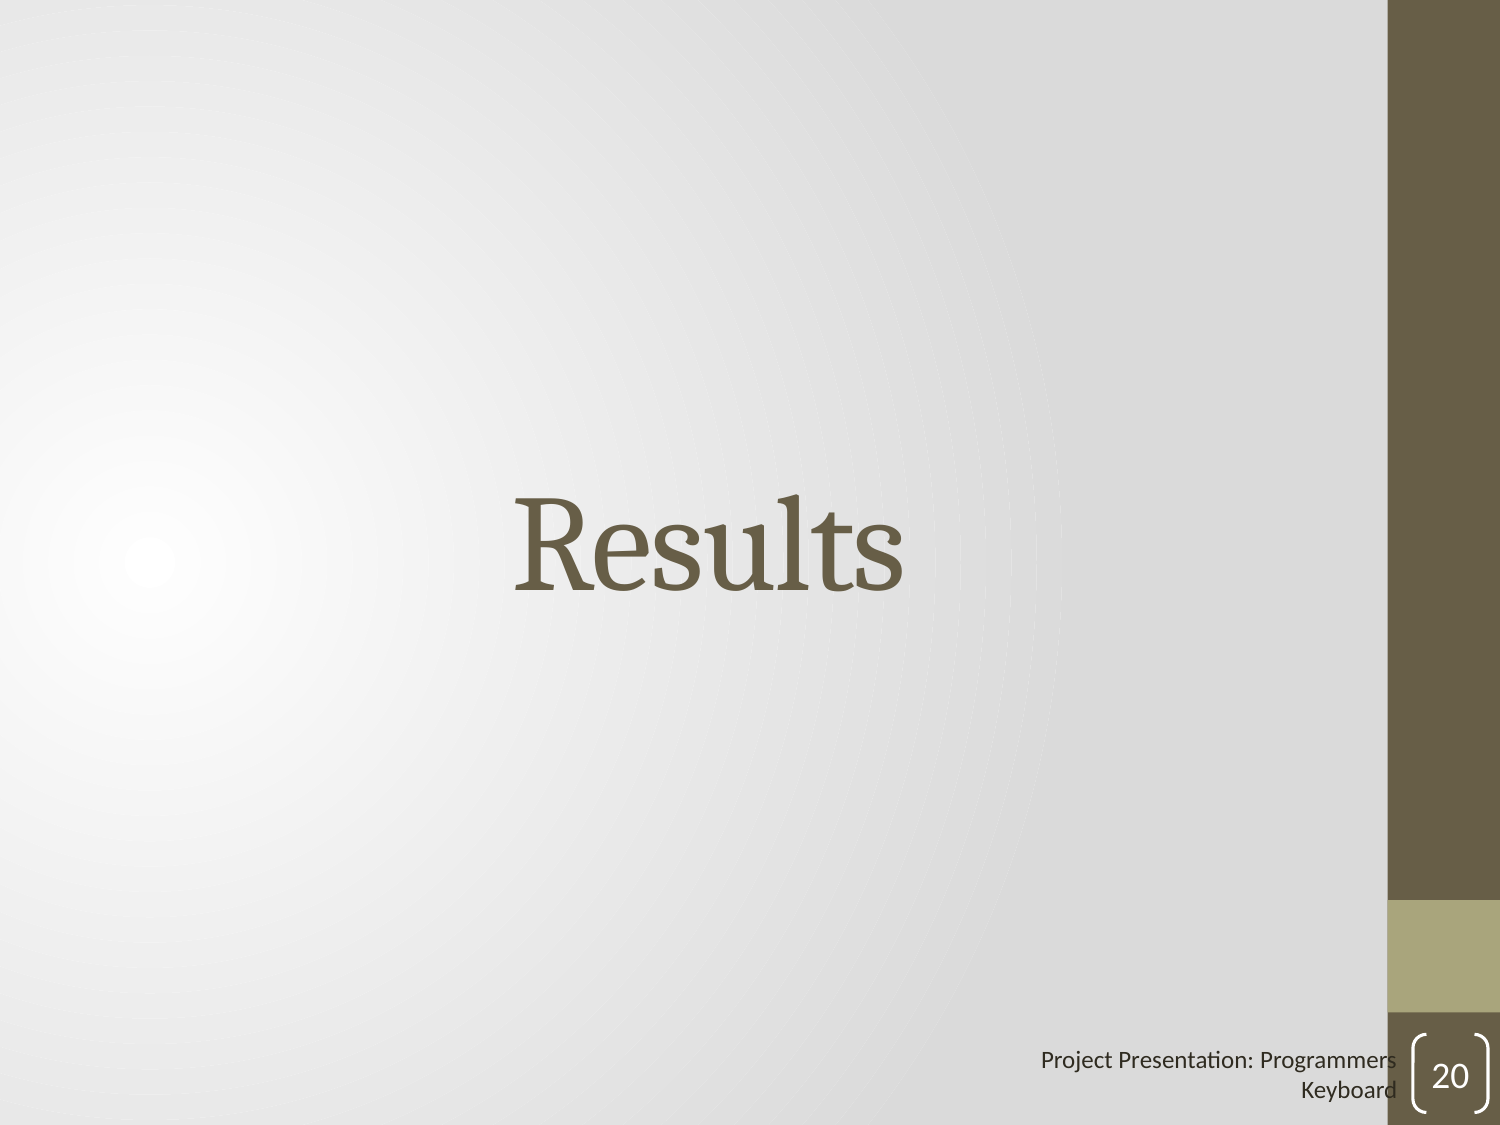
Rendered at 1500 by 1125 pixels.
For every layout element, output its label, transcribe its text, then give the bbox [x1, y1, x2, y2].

text_box Results [56, 450, 1363, 625]
slide_number 20 [1411, 1032, 1490, 1115]
footer Project Presentation: Programmers Keyboard [937, 1034, 1413, 1113]
